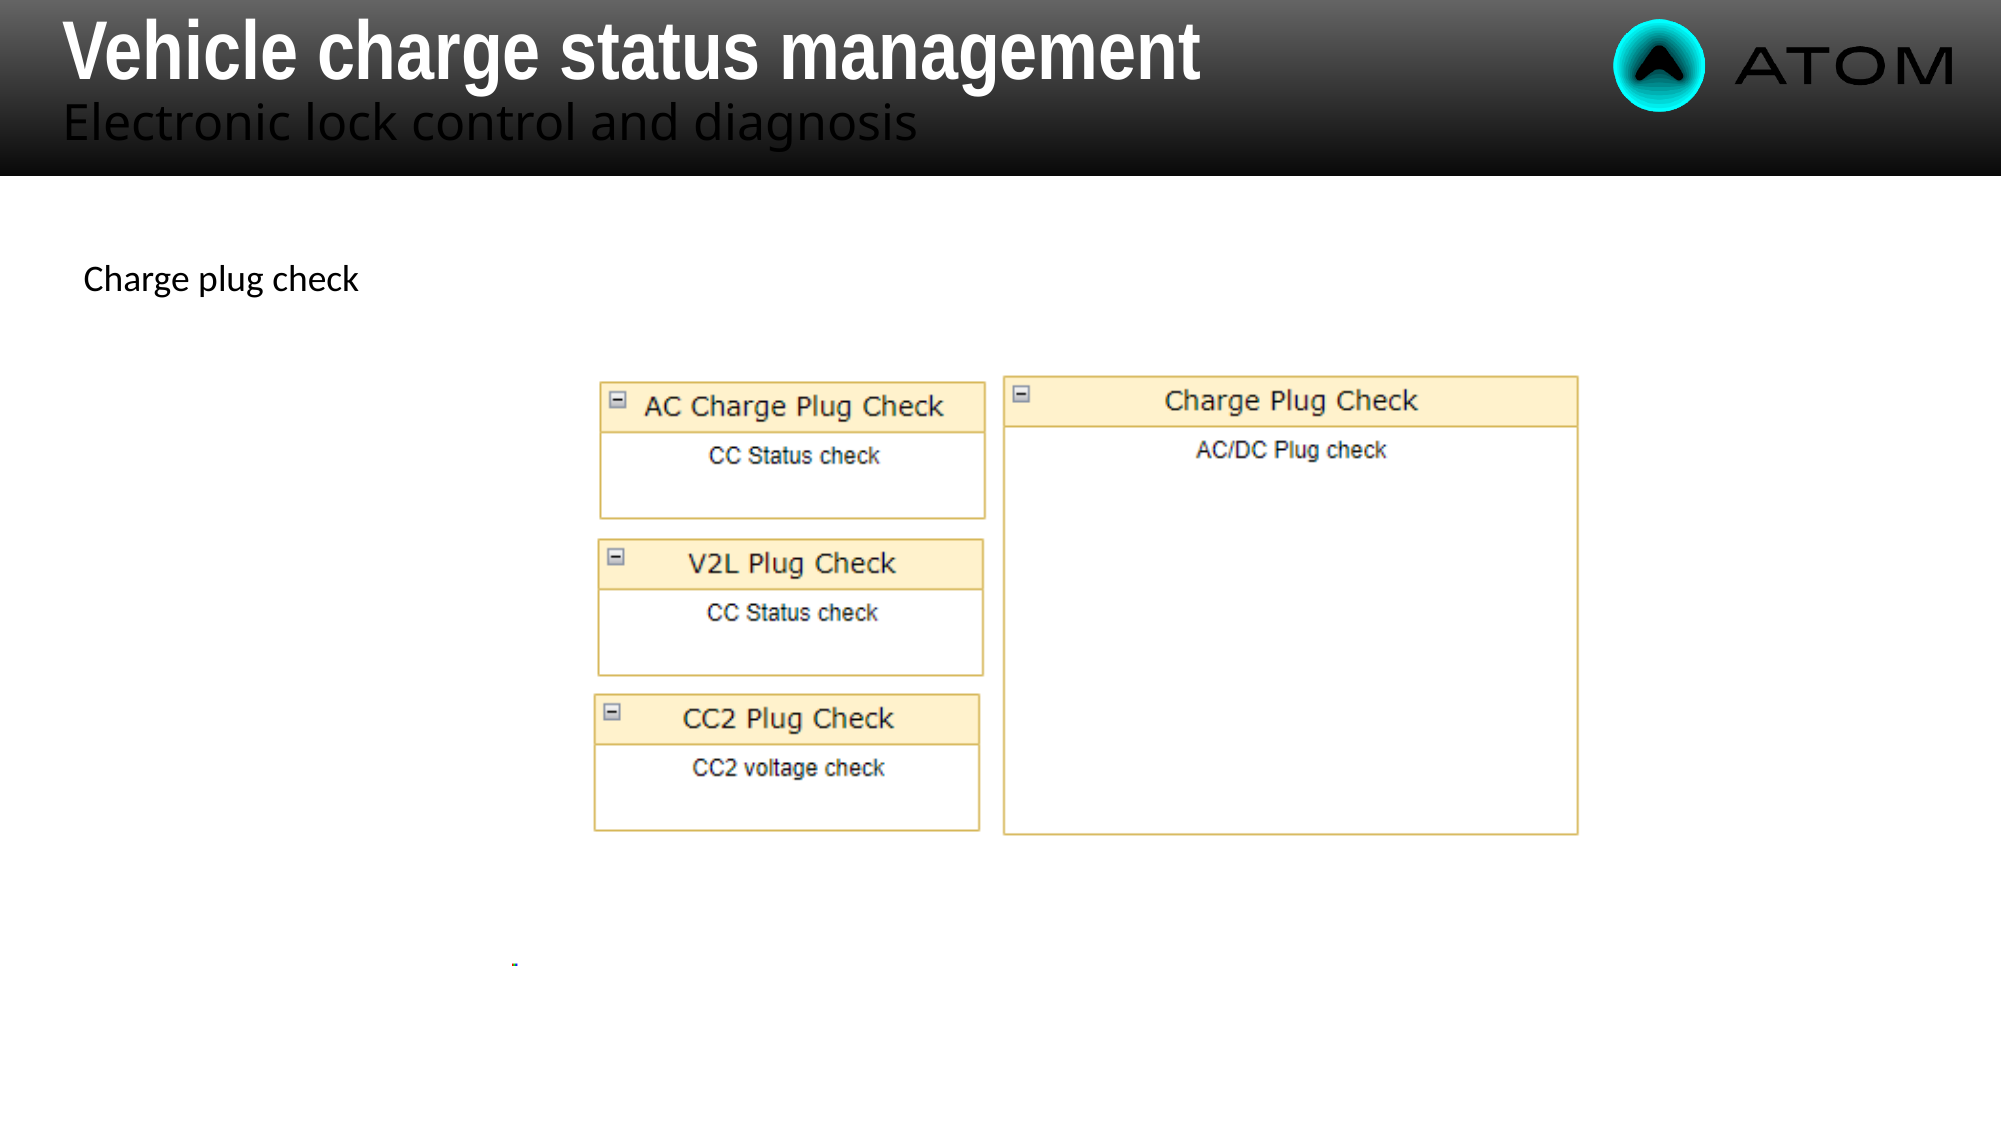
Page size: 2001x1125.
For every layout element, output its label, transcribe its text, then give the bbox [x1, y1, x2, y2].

text_box [0, 0, 2000, 176]
text_box Vehicle charge status management Electronic lock control and diagnosis [47, 0, 1803, 132]
picture [1612, 19, 1952, 112]
picture [511, 290, 1648, 966]
text_box Charge plug check [68, 246, 414, 307]
